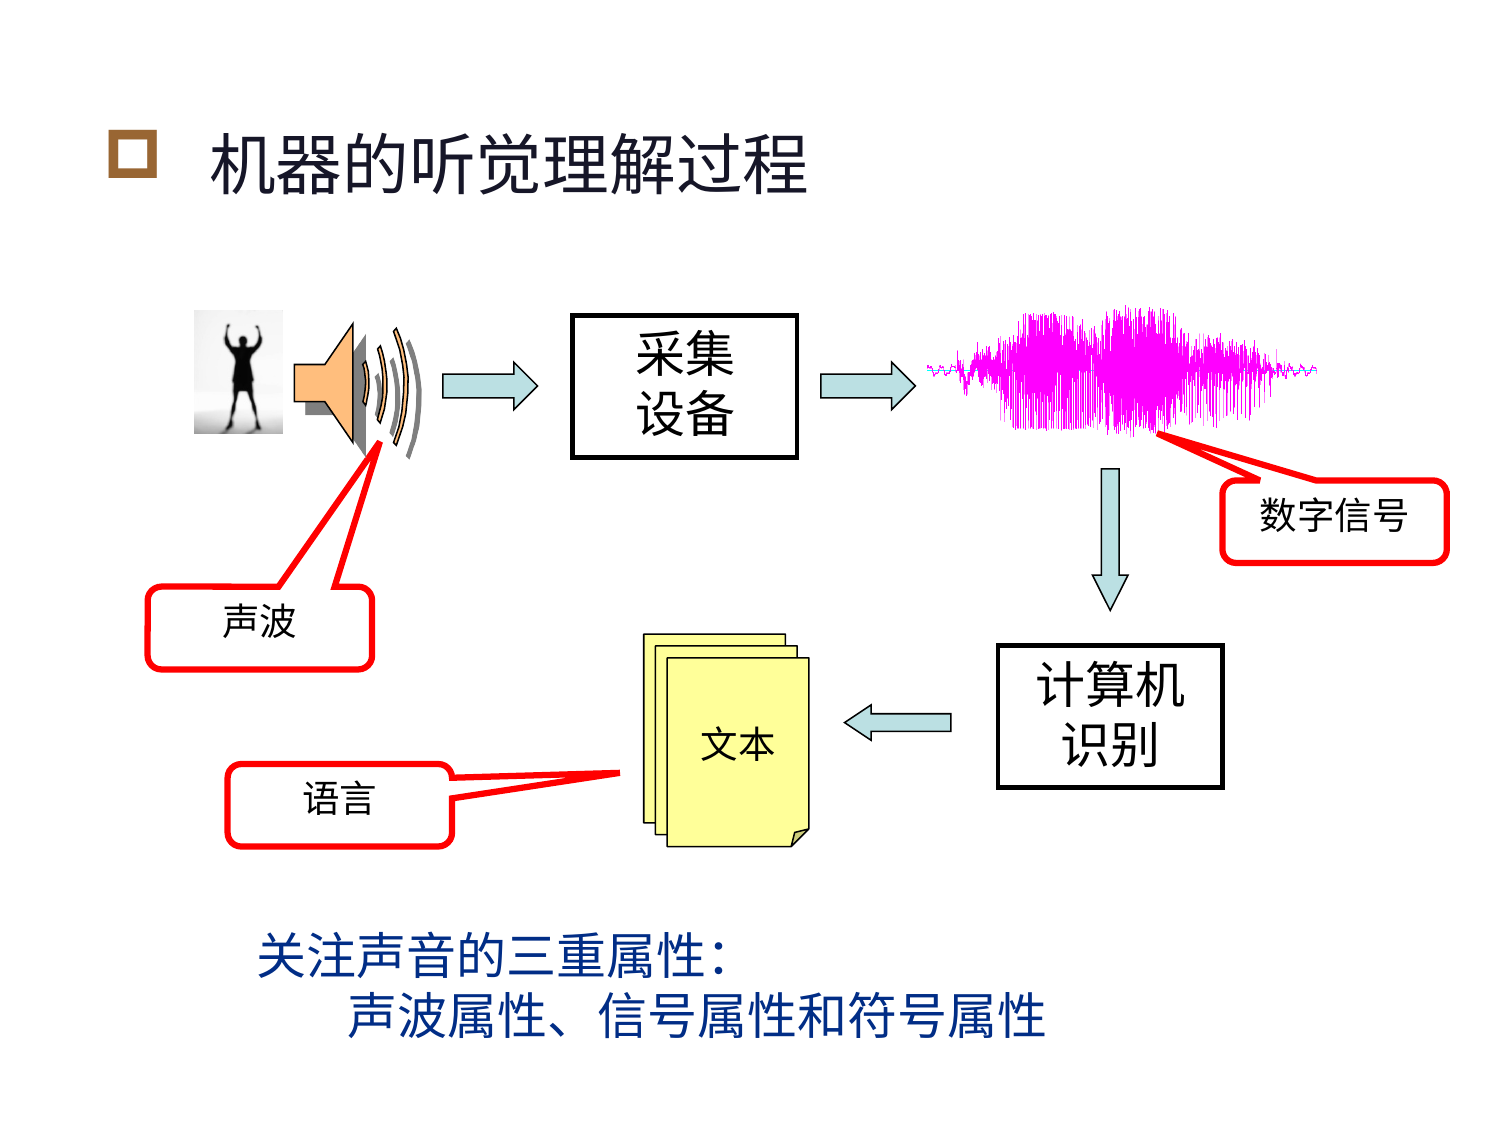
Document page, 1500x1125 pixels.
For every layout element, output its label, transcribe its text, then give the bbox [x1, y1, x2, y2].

text_box 采集 设备 [572, 315, 798, 458]
text_box [820, 362, 916, 410]
text_box [294, 323, 353, 443]
picture [194, 310, 283, 434]
picture [926, 303, 1318, 442]
text_box [377, 345, 387, 424]
text_box [362, 361, 369, 406]
text_box 数字信号 [1191, 449, 1447, 563]
text_box [442, 362, 538, 410]
text_box [1092, 468, 1129, 611]
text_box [643, 633, 810, 847]
text_box 关注声音的三重属性： 声波属性、信号属性和符号属性 [242, 916, 1292, 1052]
text_box 机器的听觉理解过程 [88, 115, 1206, 858]
text_box [844, 704, 951, 741]
text_box 语言 [227, 763, 620, 847]
text_box 计算机 识别 [998, 645, 1223, 788]
text_box 声波 [147, 441, 380, 670]
text_box [393, 328, 409, 446]
